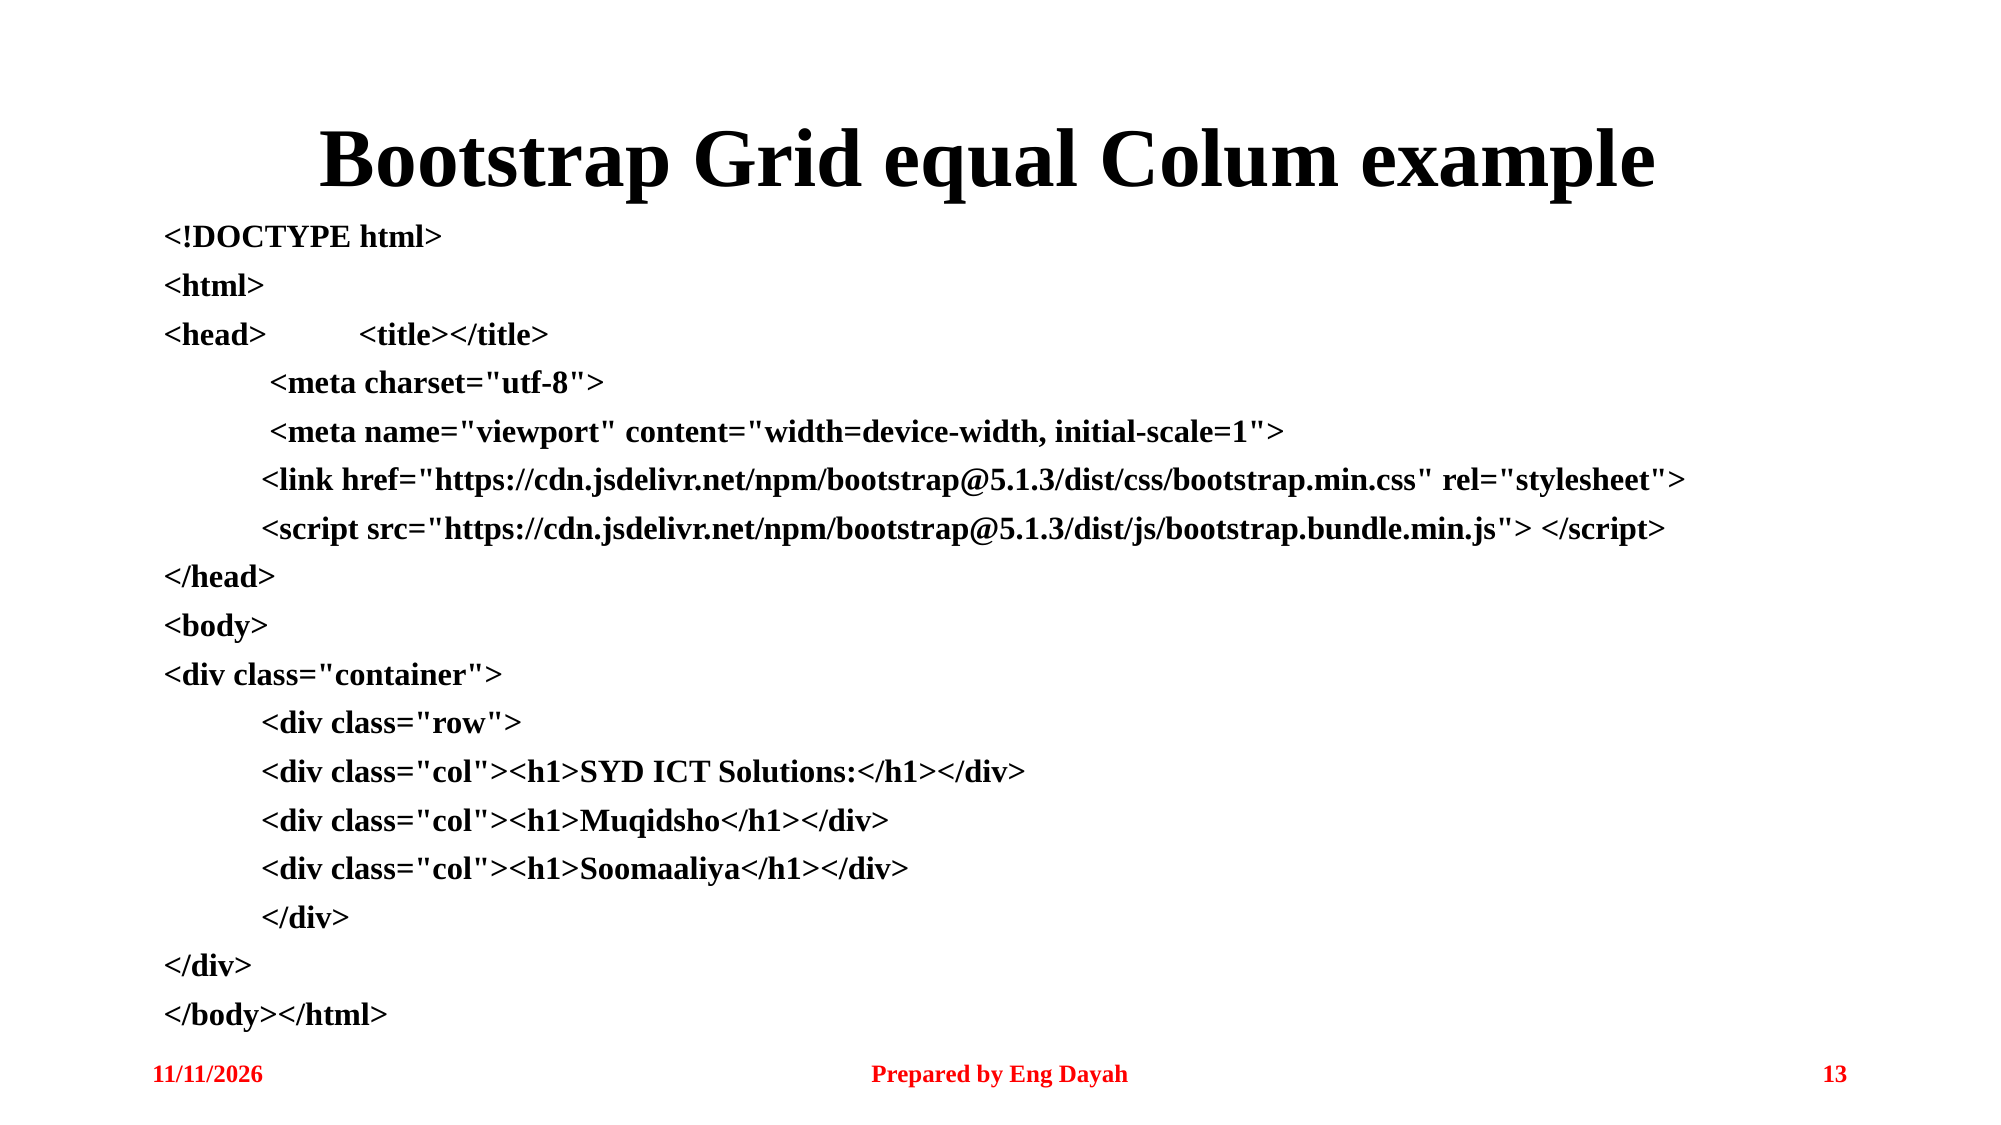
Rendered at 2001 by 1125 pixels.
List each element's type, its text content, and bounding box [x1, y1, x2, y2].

subtitle <!DOCTYPE html> <html> <head> <title></title> <meta charset="utf-8"> <meta name="viewport" content="width=device-width, initial-scale=1"> <link href="https://cdn.jsdelivr.net/npm/bootstrap@5.1.3/dist/css/bootstrap.min.css" rel="stylesheet"> <script src="https://cdn.jsdelivr.net/npm/bootstrap@5.1.3/dist/js/bootstrap.bundle.min.js"> </script> </head> <body> <div class="container"> <div class="row"> <div class="col"><h1>SYD ICT Solutions:</h1></div> <div class="col"><h1>Muqidsho</h1></div> <div class="col"><h1>Soomaaliya</h1></div> </div> </div> </body></html> [148, 212, 1750, 1043]
title Bootstrap Grid equal Colum example [238, 66, 1739, 212]
footer Prepared by Eng Dayah [662, 1042, 1338, 1103]
slide_number 13 [1412, 1042, 1863, 1103]
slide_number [137, 1042, 588, 1103]
